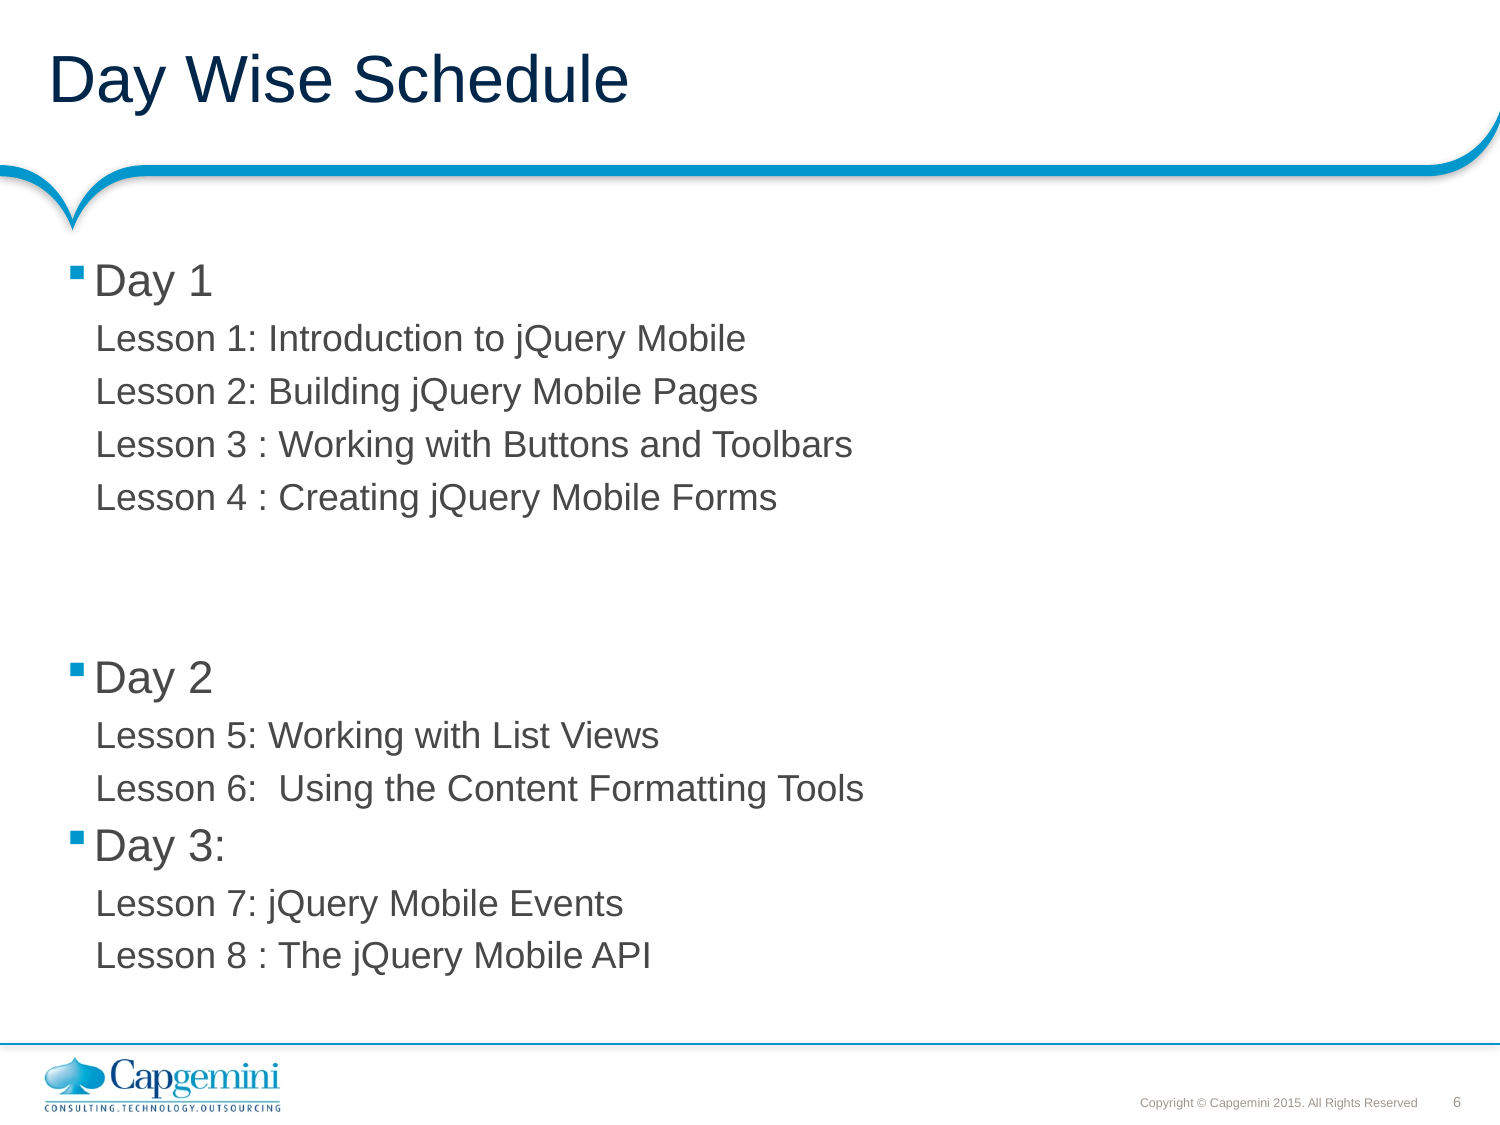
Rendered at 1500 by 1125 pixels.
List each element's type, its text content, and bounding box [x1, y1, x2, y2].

picture [44, 1056, 281, 1113]
list Day 1 Lesson 1: Introduction to jQuery Mobile Lesson 2: Building jQuery Mobile Pages Lesson 3 : Working with Buttons and Toolbars Lesson 4 : Creating jQuery Mobile Forms Day 2 Lesson 5: Working with List Views Lesson 6: Using the Content Formatting Tools Day 3: Lesson 7: jQuery Mobile Events Lesson 8 : The jQuery Mobile API [48, 245, 1500, 1007]
title Day Wise Schedule [0, 0, 1500, 165]
